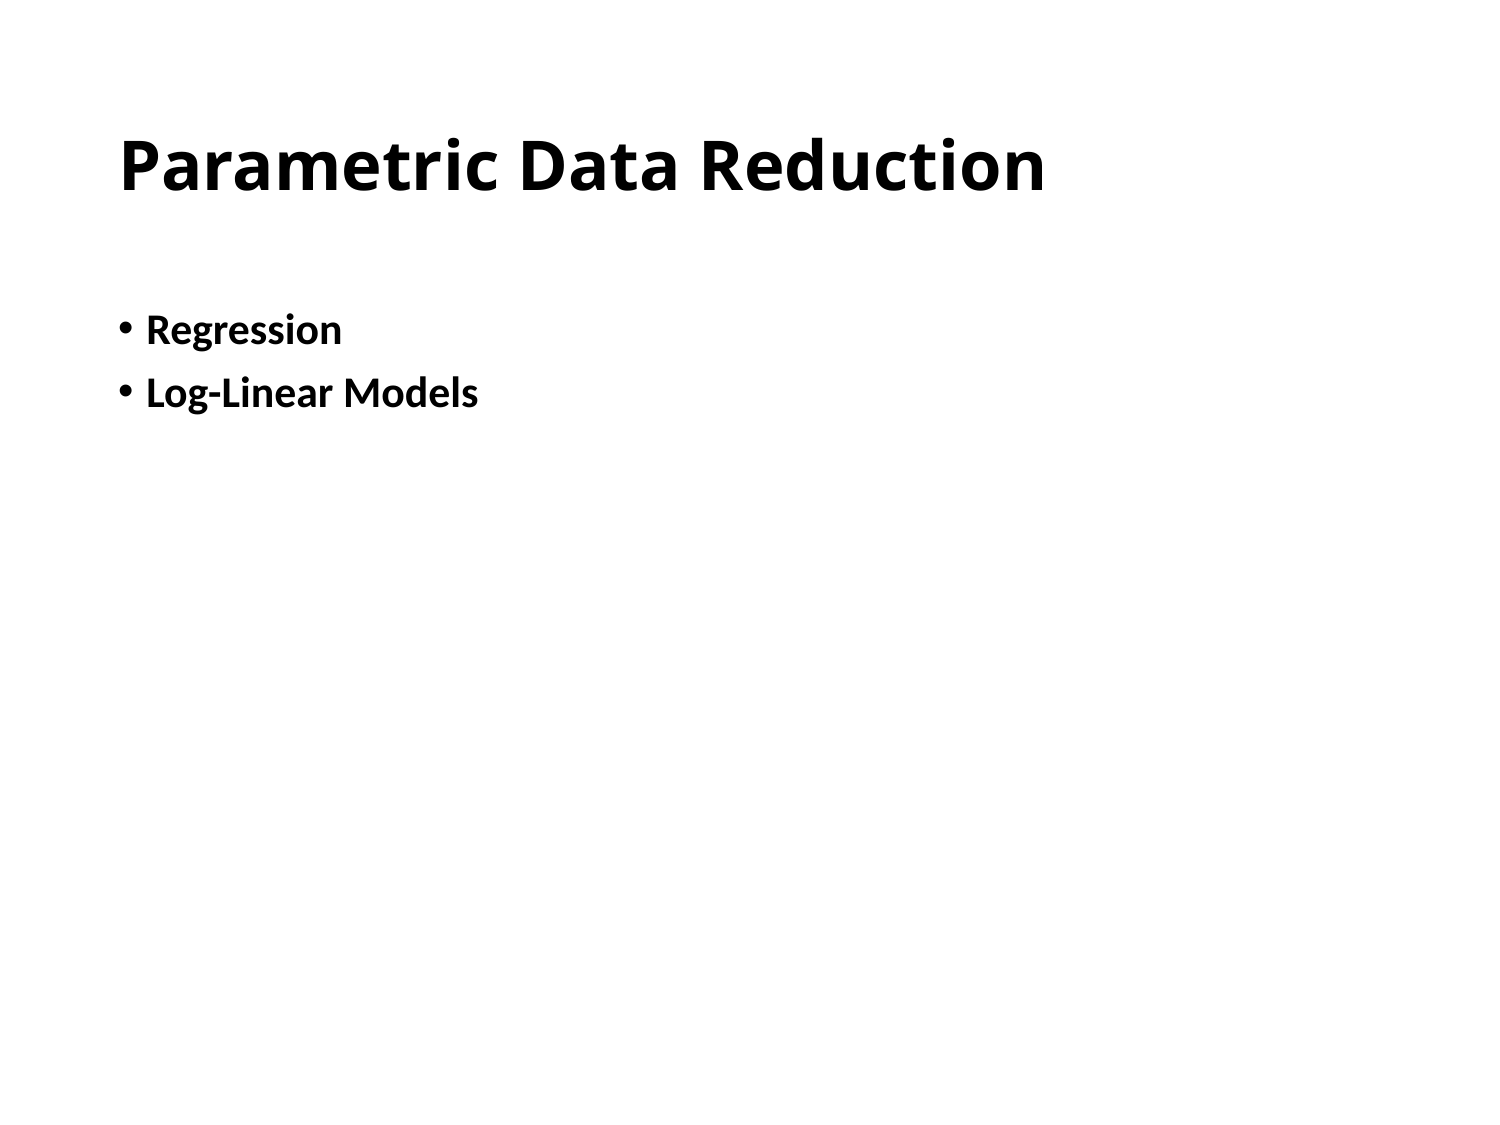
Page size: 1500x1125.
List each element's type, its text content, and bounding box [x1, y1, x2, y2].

list Regression Log-Linear Models [103, 299, 1397, 1014]
title Parametric Data Reduction [103, 59, 1397, 278]
